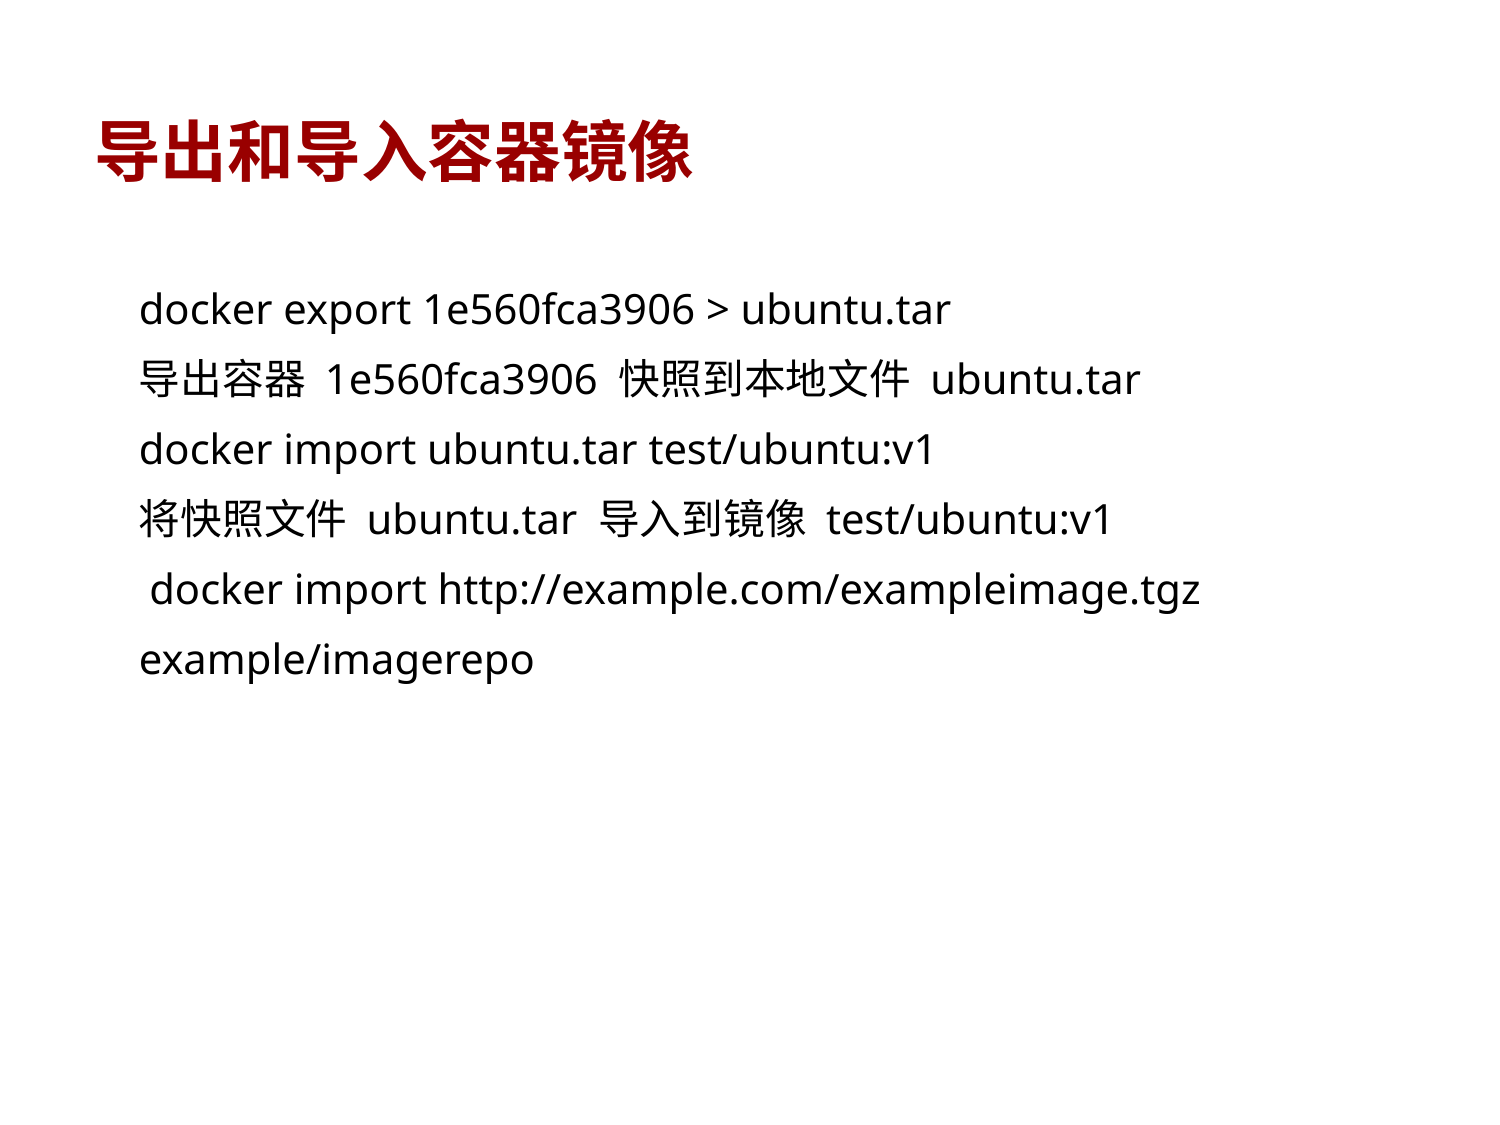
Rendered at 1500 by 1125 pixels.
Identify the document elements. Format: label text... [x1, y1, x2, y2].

title 导出和导入容器镜像 [93, 89, 1347, 210]
text_box docker export 1e560fca3906 > ubuntu.tar 导出容器 1e560fca3906 快照到本地文件 ubuntu.tar docker import ubuntu.tar test/ubuntu:v1 将快照文件 ubuntu.tar 导入到镜像 test/ubuntu:v1 docker import http://example.com/exampleimage.tgz example/imagerepo [123, 255, 1483, 716]
